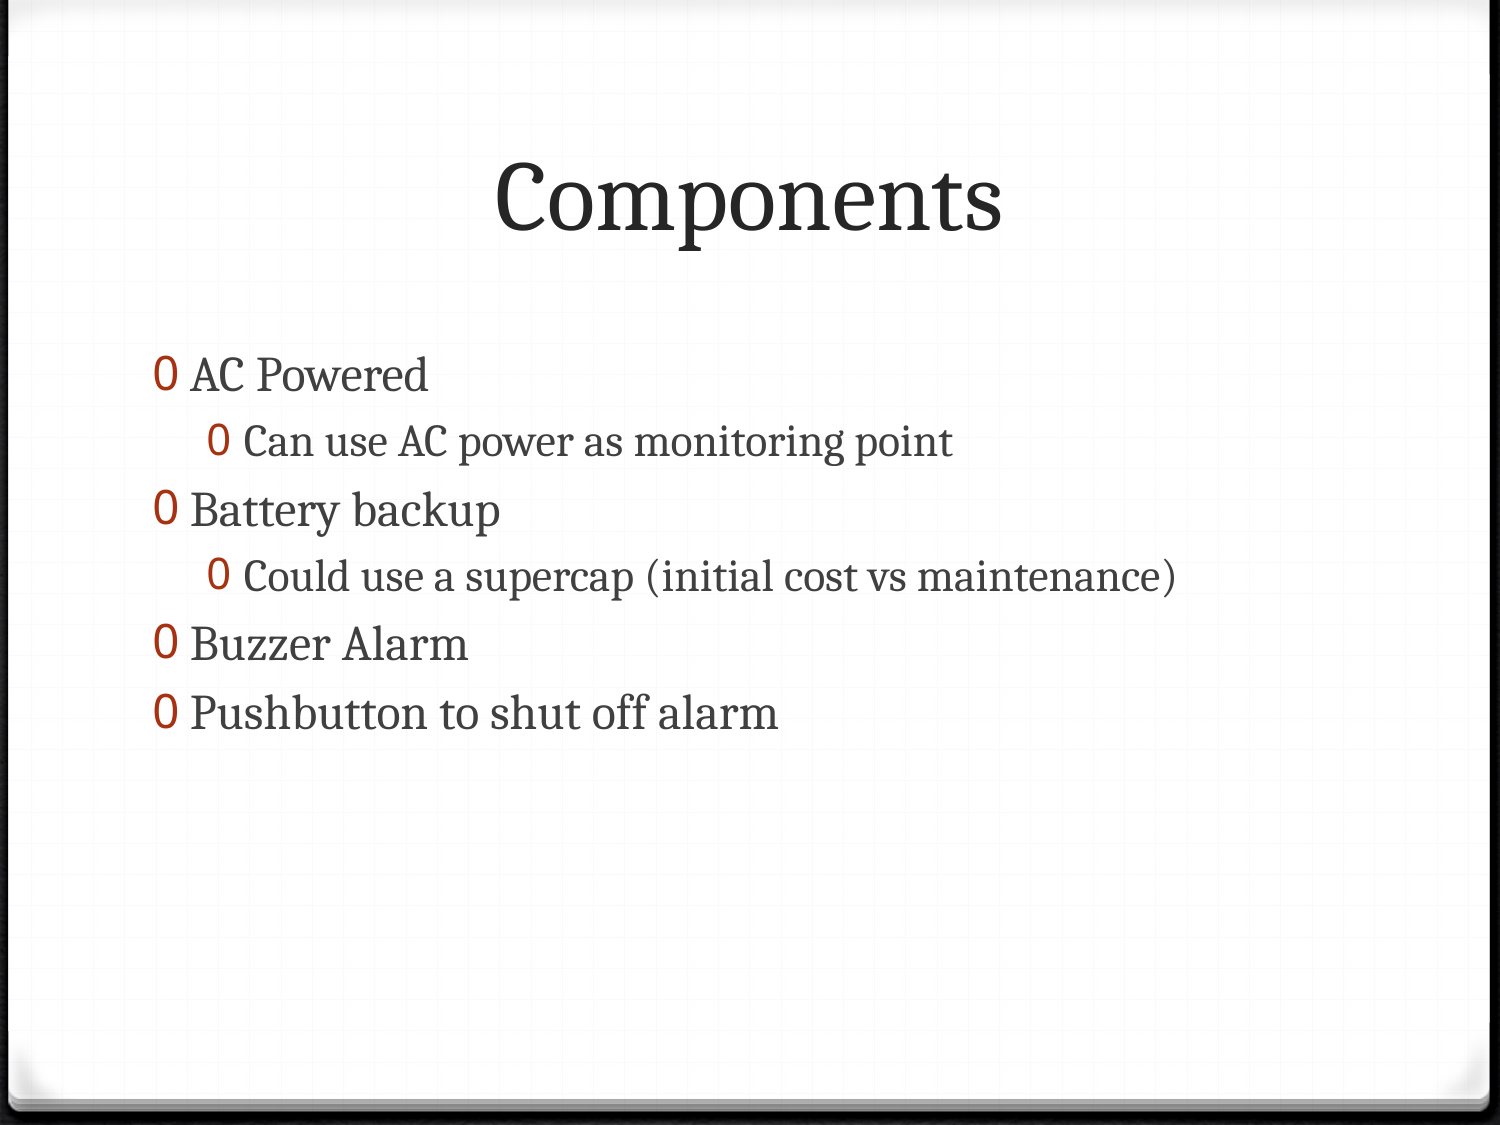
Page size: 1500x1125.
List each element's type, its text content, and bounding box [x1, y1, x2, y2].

title Components [90, 71, 1410, 309]
list AC Powered Can use AC power as monitoring point Battery backup Could use a supercap (initial cost vs maintenance) Buzzer Alarm Pushbutton to shut off alarm [137, 334, 1363, 983]
picture [0, 0, 1500, 1125]
